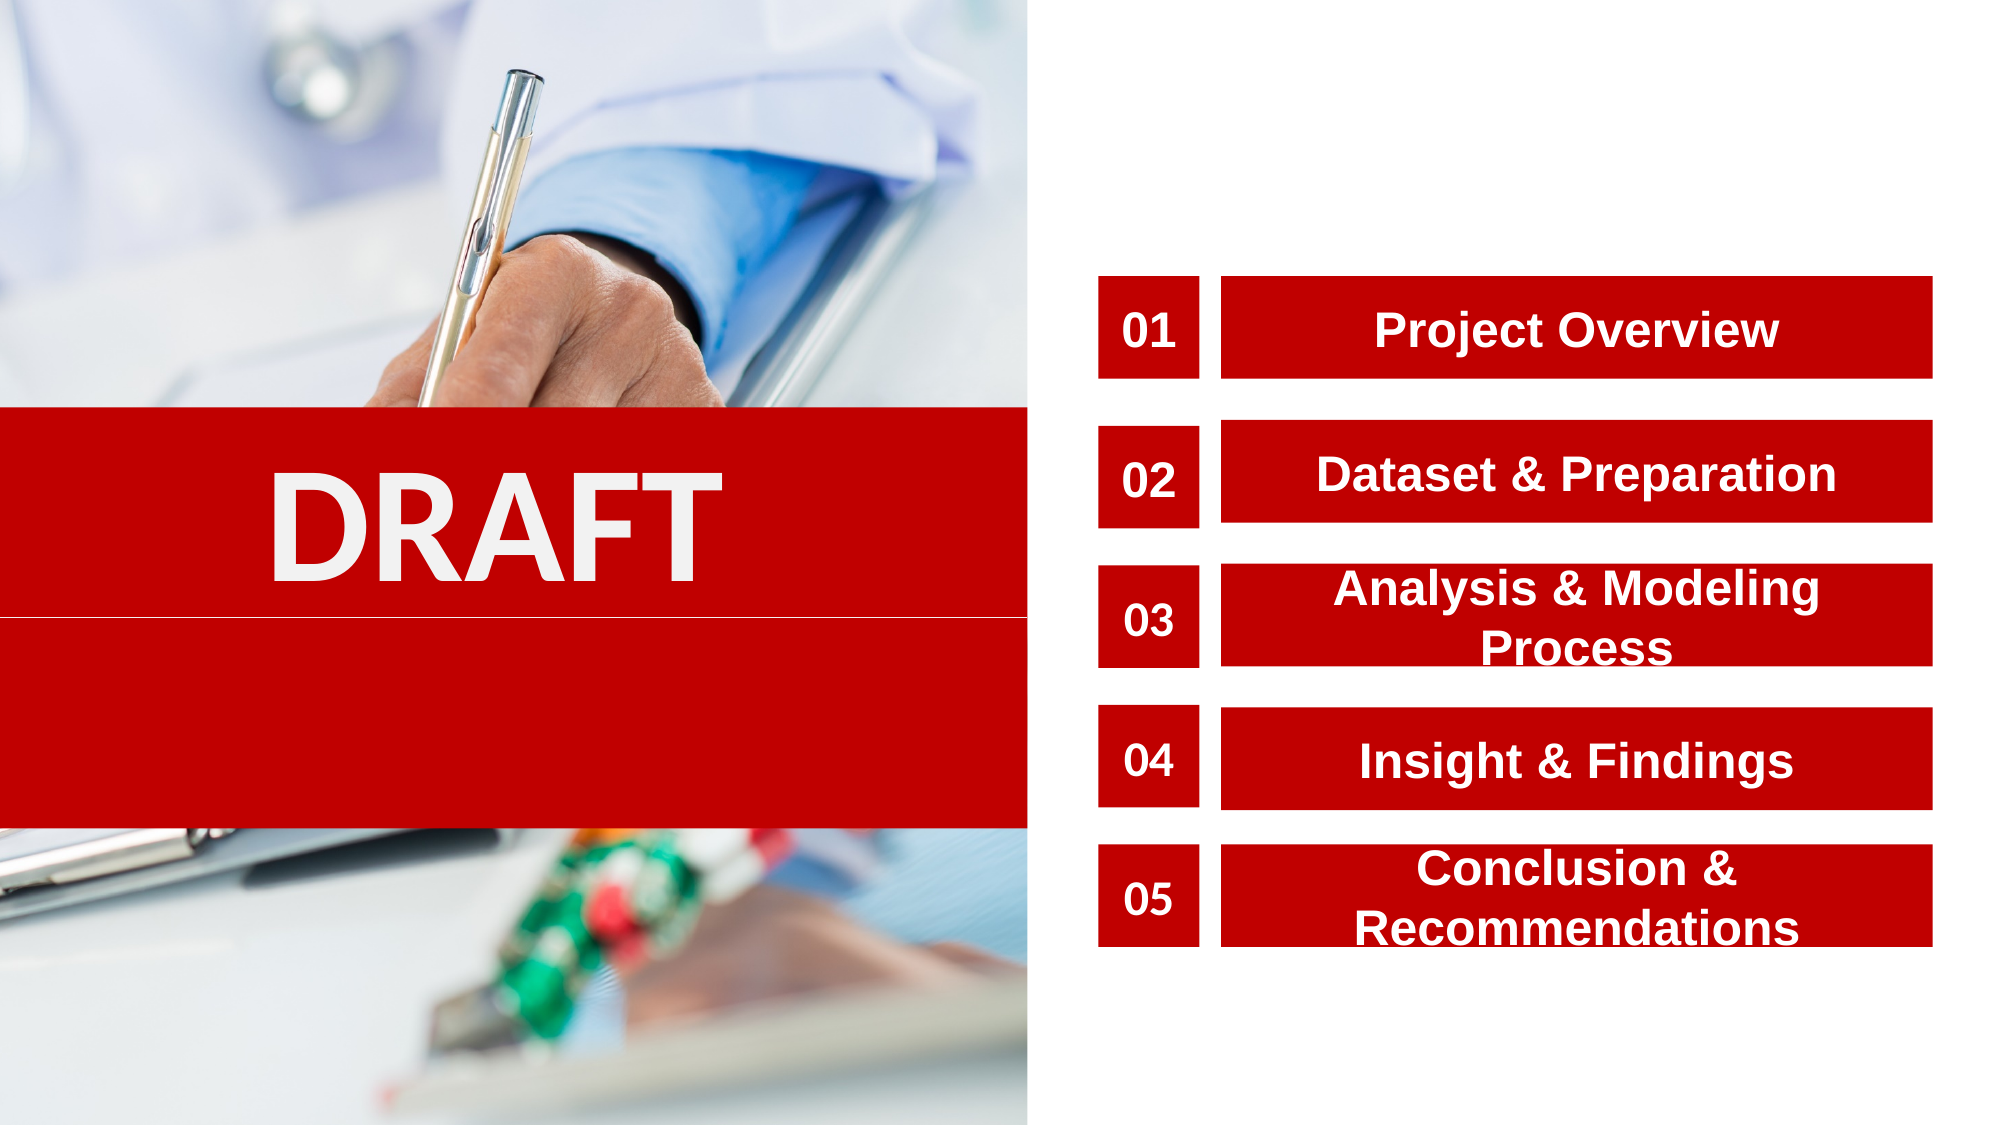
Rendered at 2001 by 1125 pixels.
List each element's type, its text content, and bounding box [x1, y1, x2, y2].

picture [0, 0, 1028, 407]
picture [0, 829, 1028, 1125]
text_box Conclusion & Recommendations [1220, 843, 1934, 948]
text_box 05 [1097, 843, 1200, 948]
text_box Insight & Findings [1222, 706, 1934, 811]
text_box Project Overview [1220, 275, 1934, 380]
text_box 01 [1097, 275, 1200, 380]
text_box Analysis & Modeling Process [1222, 563, 1934, 667]
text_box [0, 407, 1222, 829]
text_box Dataset & Preparation [1222, 419, 1934, 524]
